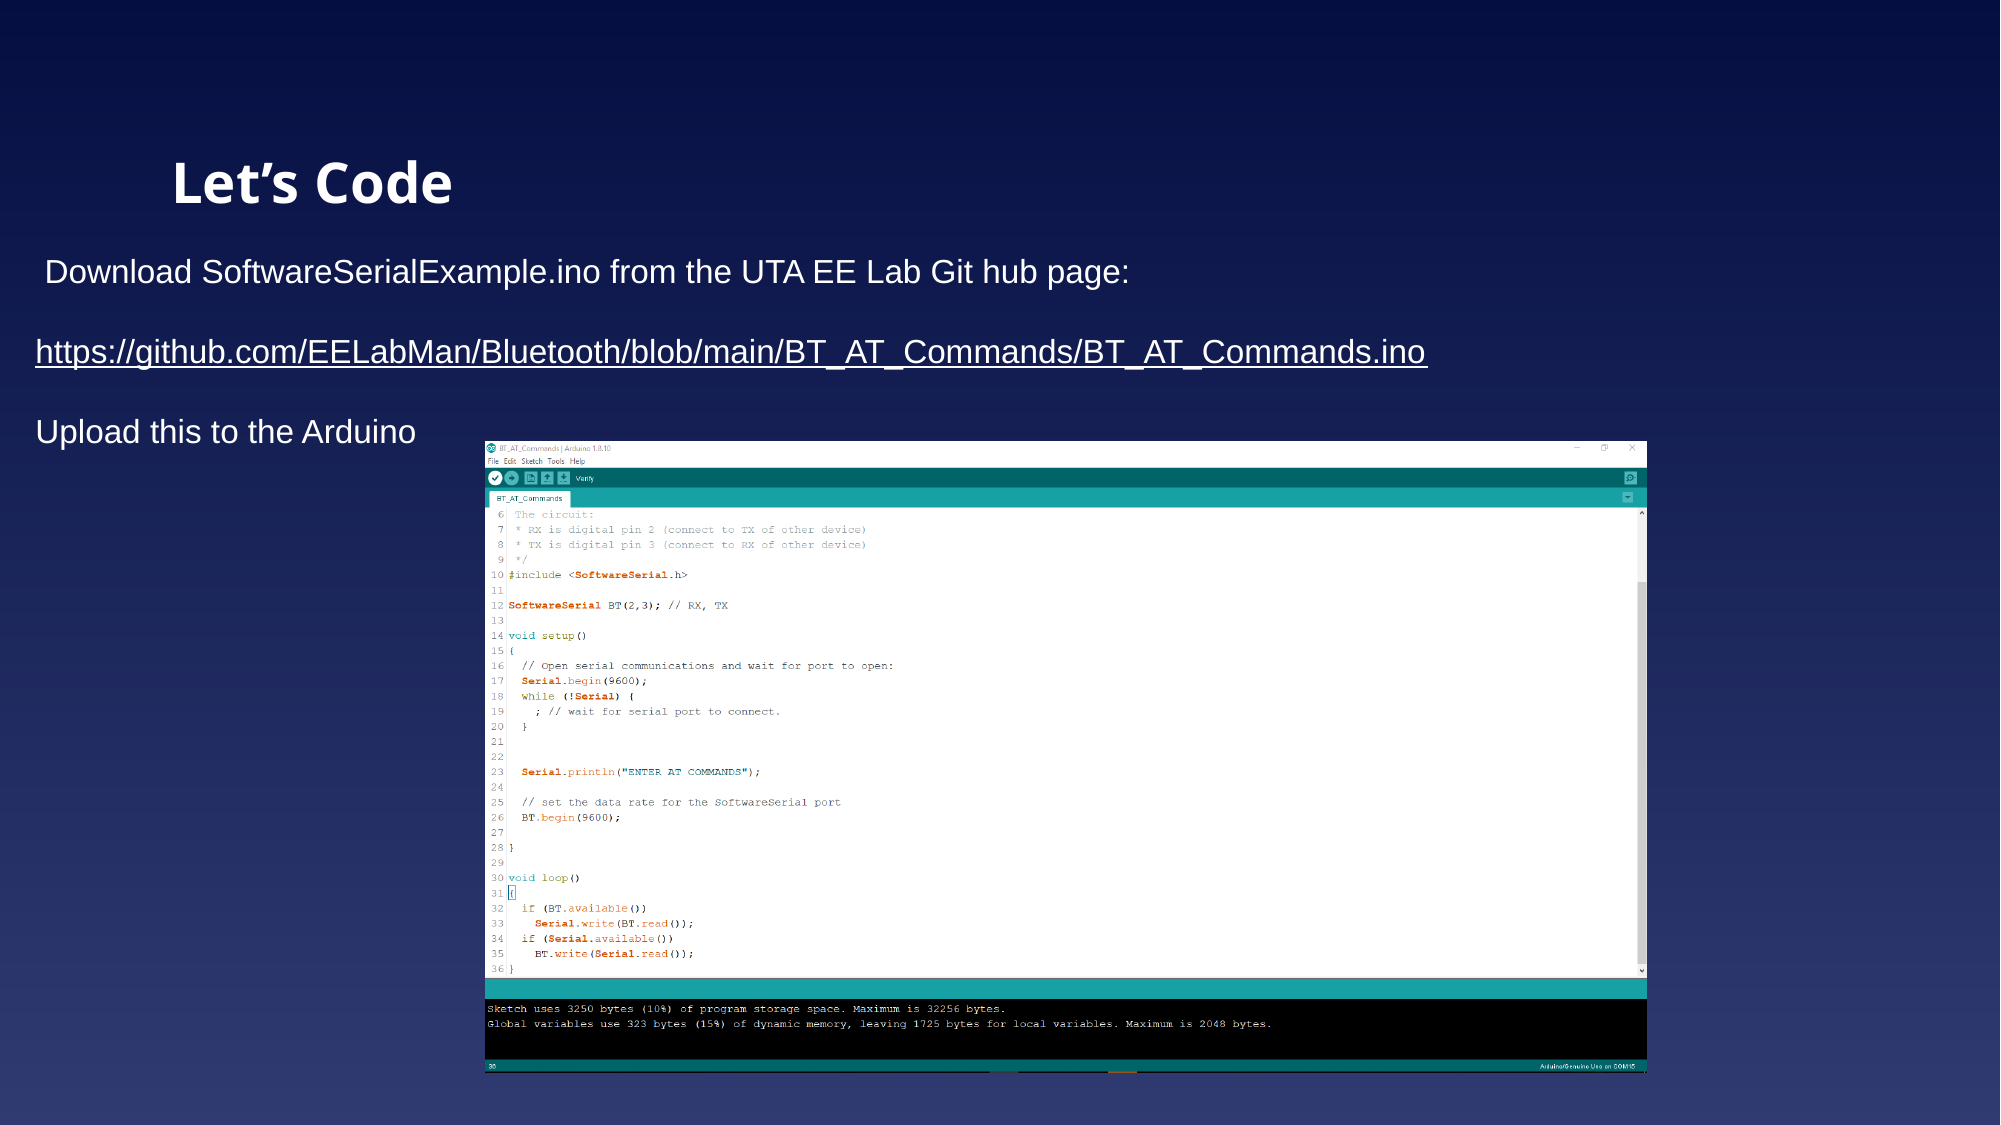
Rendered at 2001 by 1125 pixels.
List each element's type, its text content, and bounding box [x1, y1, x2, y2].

picture [484, 440, 1647, 1073]
title Let’s Code [156, 118, 1844, 243]
text_box Download SoftwareSerialExample.ino from the UTA EE Lab Git hub page: https://github.com/EELabMan/Bluetooth/blob/main/BT_AT_Commands/BT_AT_Commands.ino Upload this to the Arduino [20, 243, 1926, 578]
